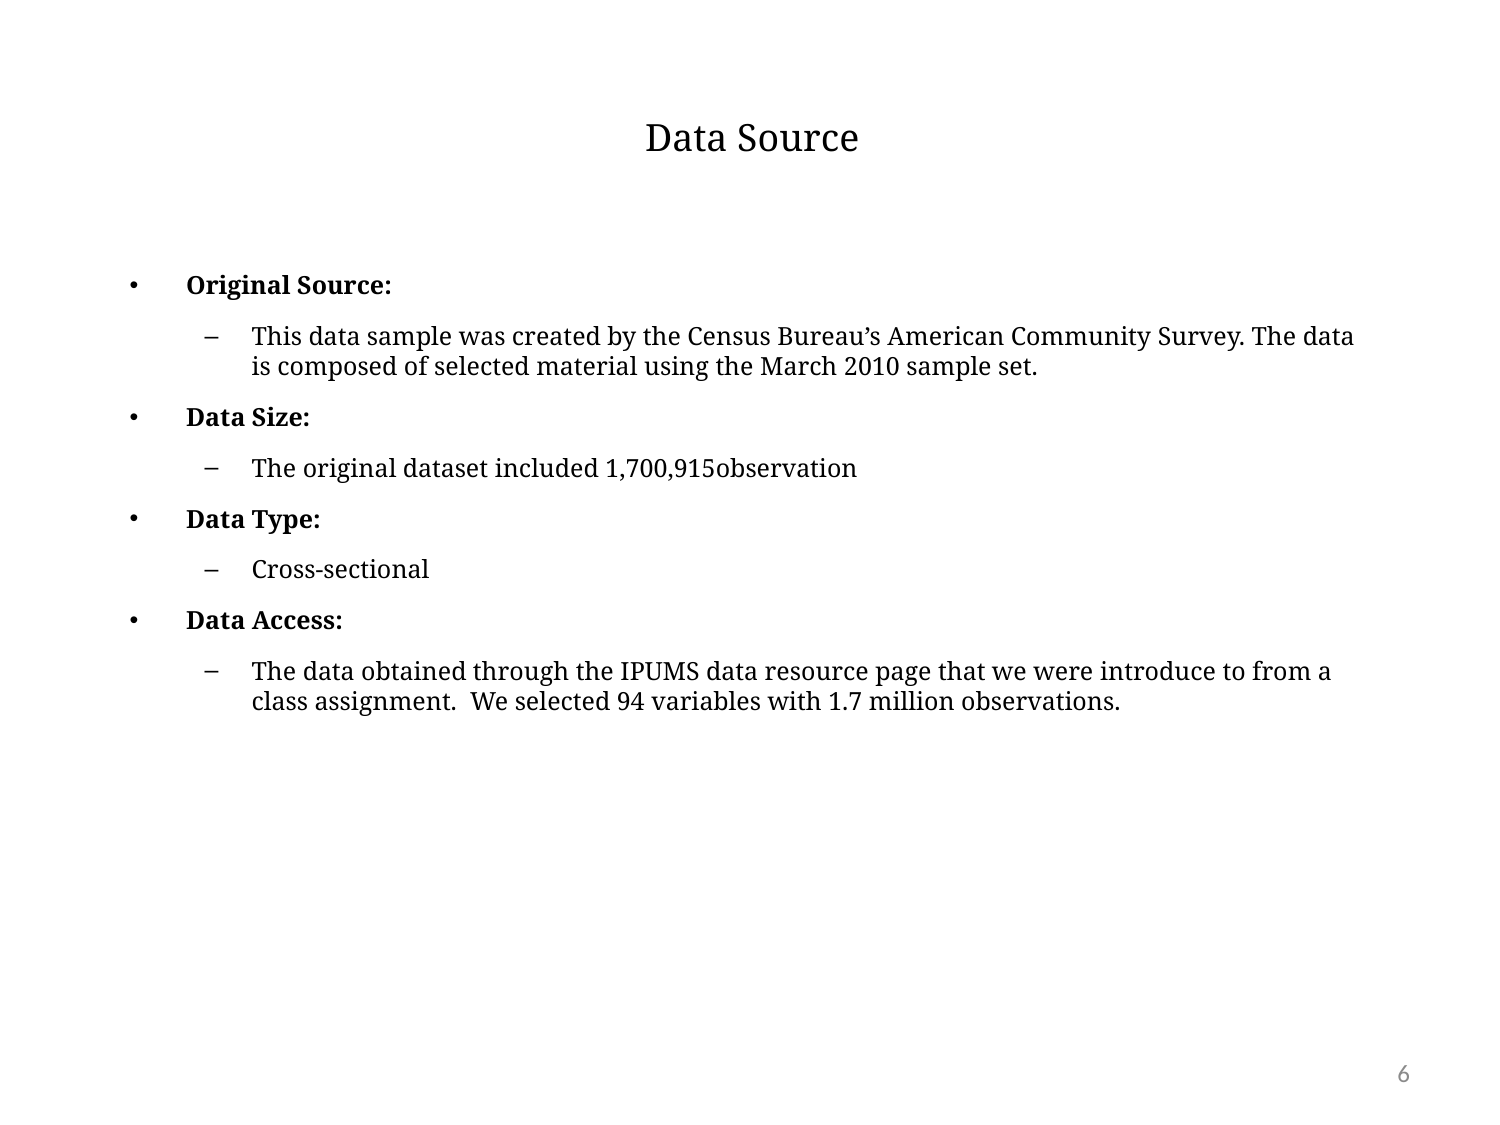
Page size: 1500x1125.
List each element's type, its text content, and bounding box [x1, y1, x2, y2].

title Data Source [114, 42, 1390, 231]
list Original Source: This data sample was created by the Census Bureau’s American Community Survey. The data is composed of selected material using the March 2010 sample set. Data Size: The original dataset included 1,700,915observation Data Type: Cross-sectional Data Access: The data obtained through the IPUMS data resource page that we were introduce to from a class assignment. We selected 94 variables with 1.7 million observations. [114, 262, 1390, 1005]
slide_number 6 [1074, 1042, 1425, 1103]
